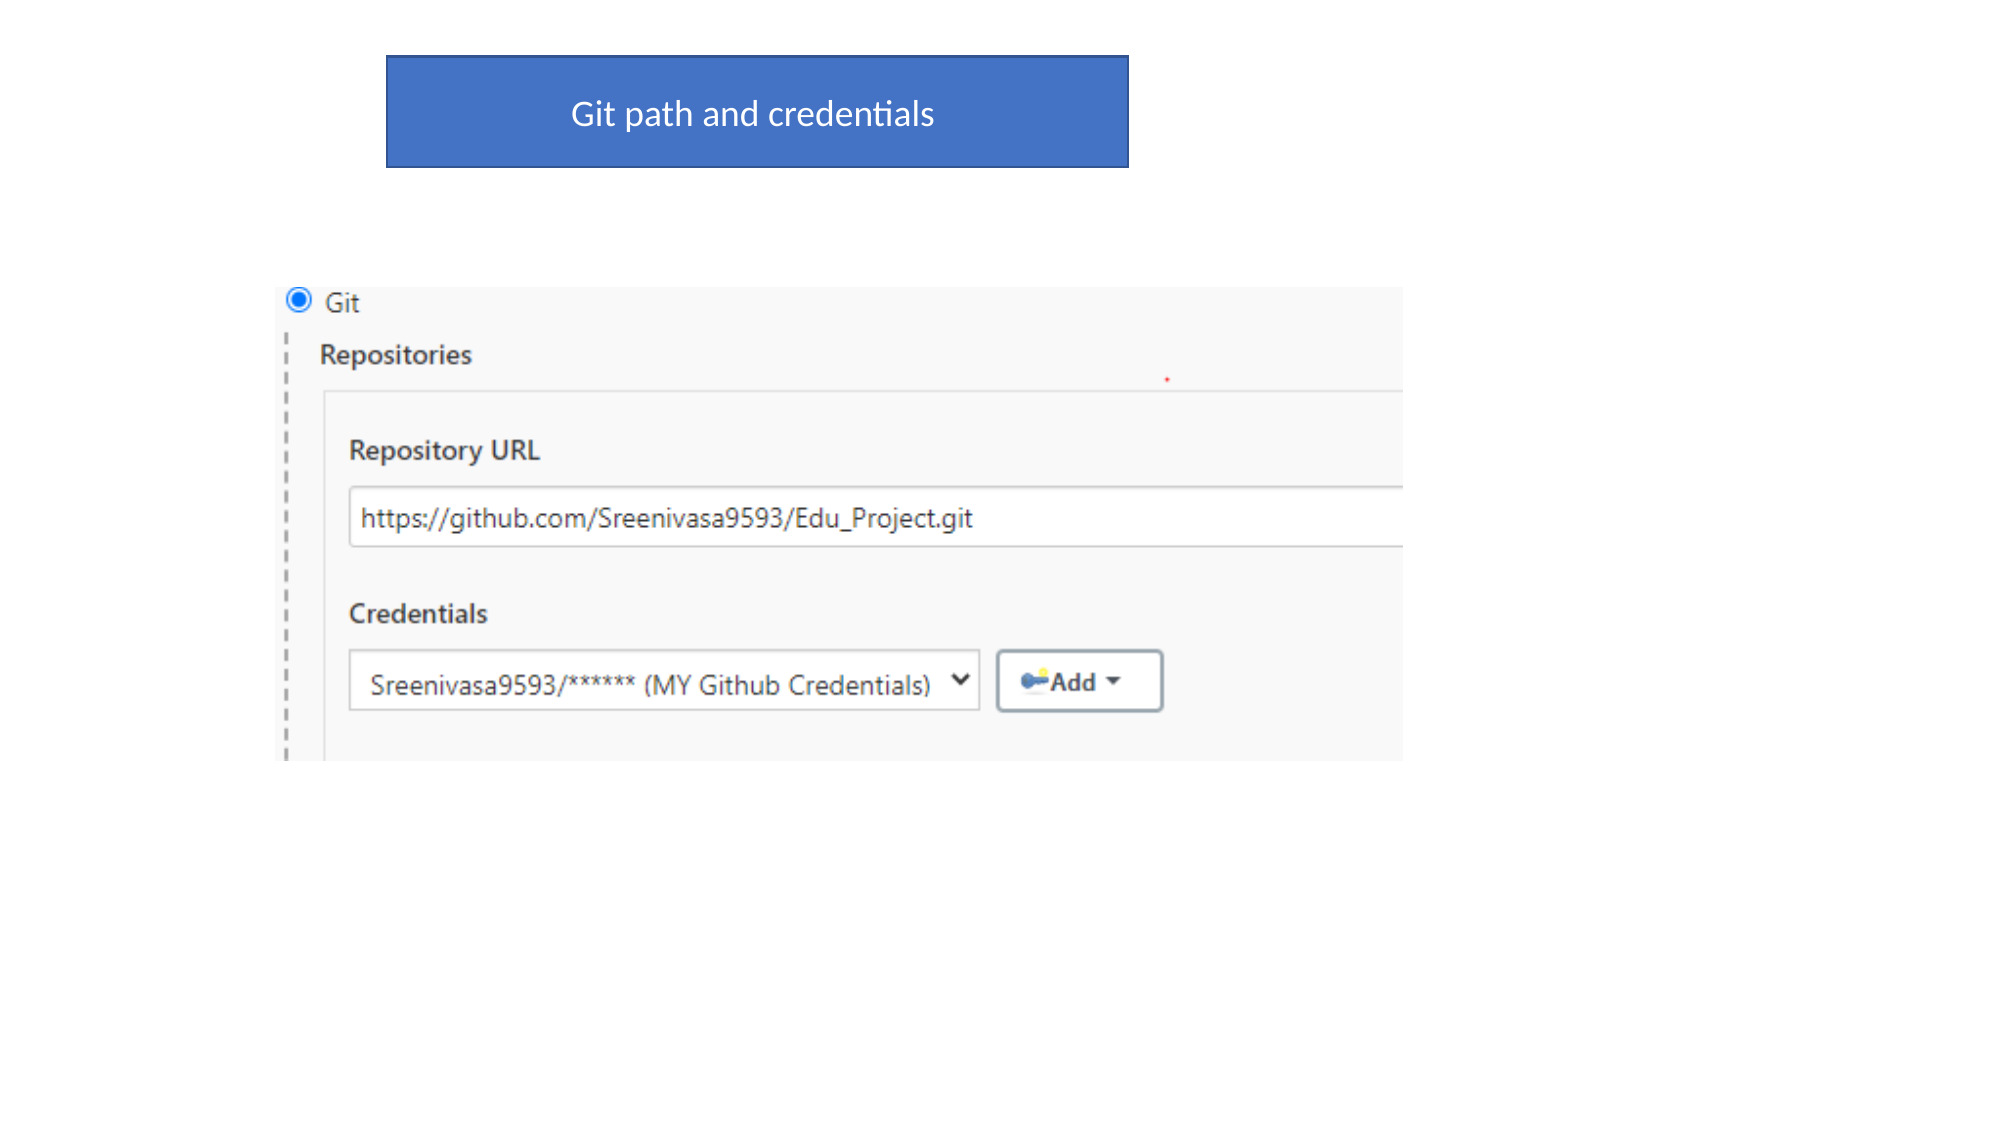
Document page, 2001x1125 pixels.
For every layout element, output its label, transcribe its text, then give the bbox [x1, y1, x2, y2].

text_box Git path and credentials [386, 55, 1129, 168]
picture [275, 287, 1403, 761]
